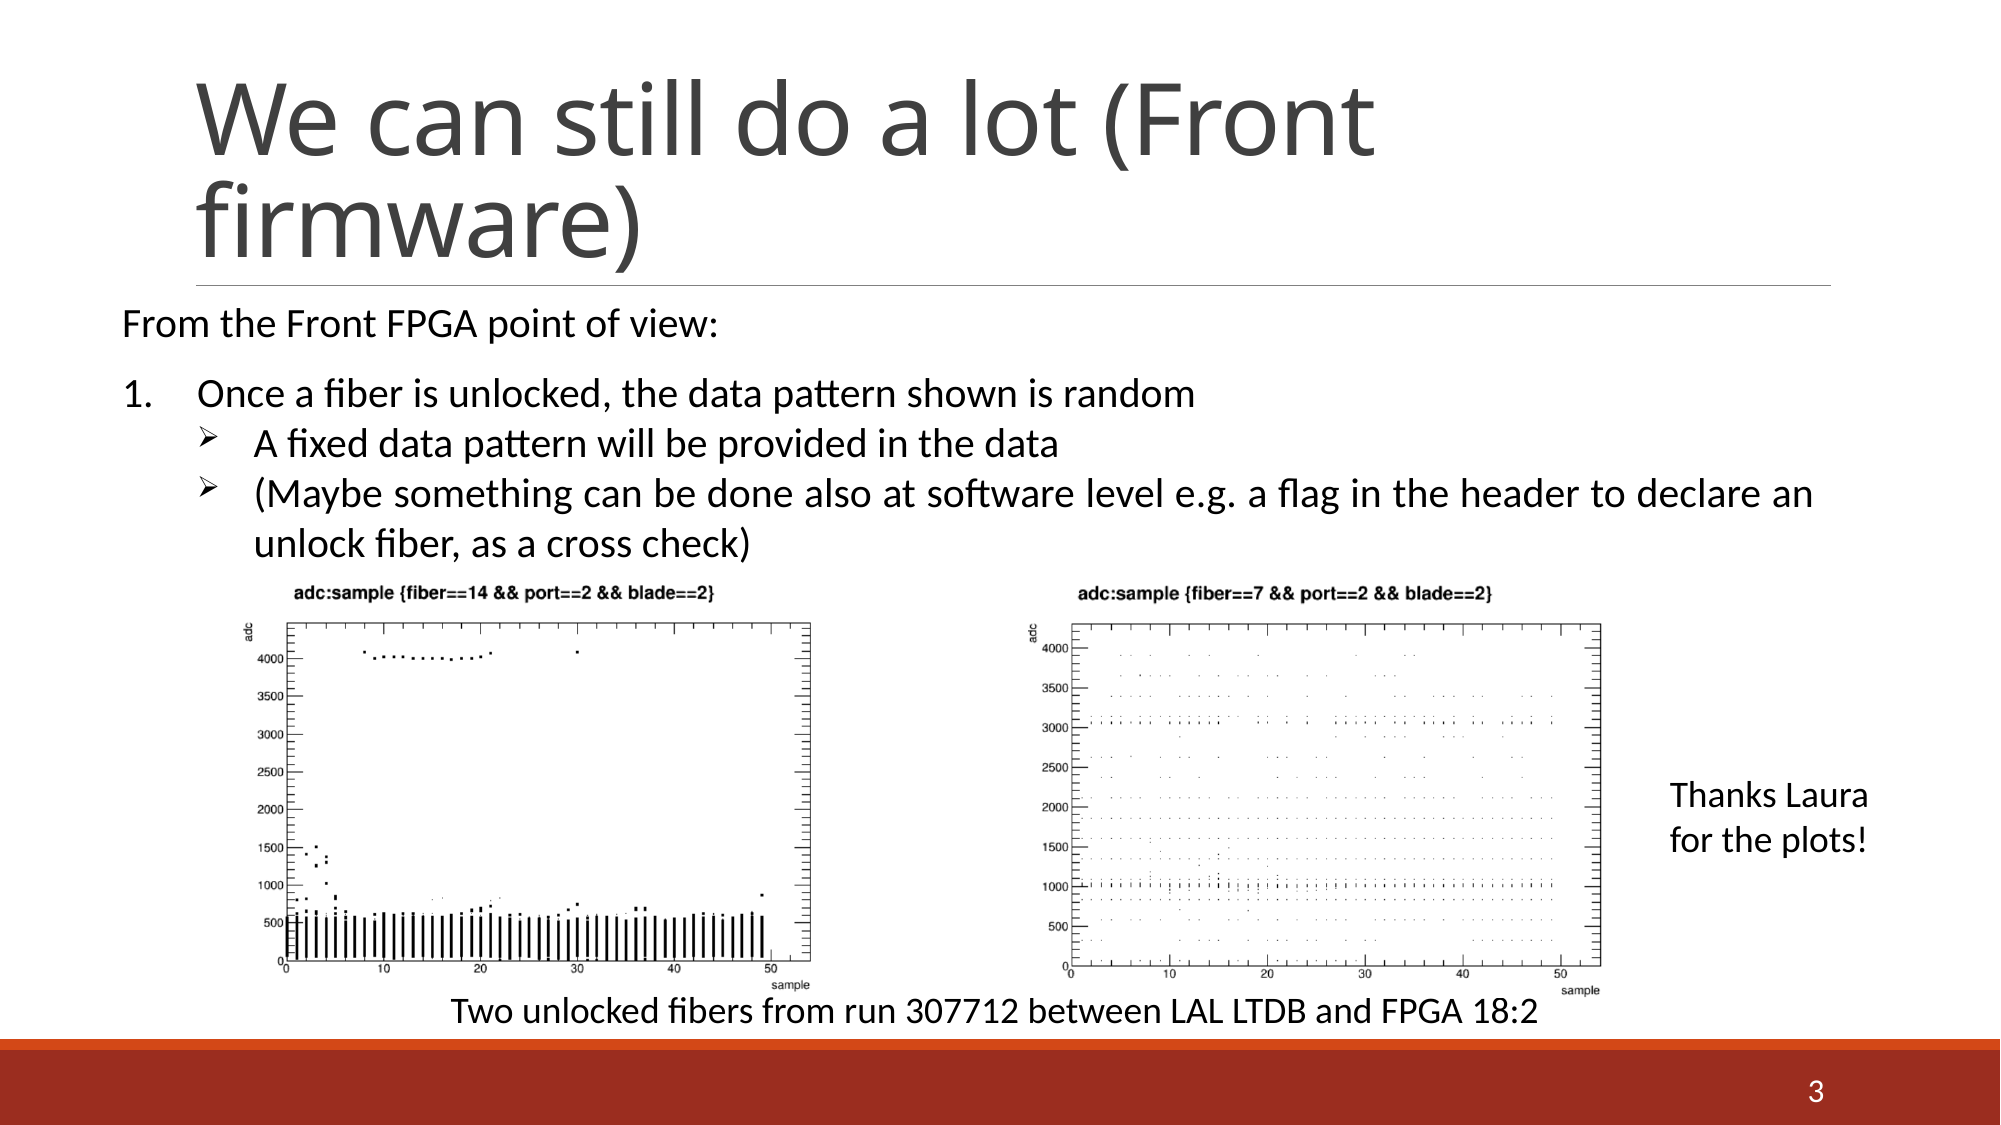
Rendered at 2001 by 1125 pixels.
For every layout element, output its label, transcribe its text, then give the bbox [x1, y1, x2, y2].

slide_number 3 [1624, 1059, 1840, 1120]
picture [243, 582, 817, 998]
text_box Thanks Laura for the plots! [1655, 762, 1905, 868]
text_box From the Front FPGA point of view: Once a fiber is unlocked, the data pattern shown is random A fixed data pattern will be provided in the data (Maybe something can be done also at software level e.g. a flag in the header to declare an unlock fiber, as a cross check) [107, 288, 1830, 624]
picture [1027, 582, 1610, 998]
text_box Two unlocked fibers from run 307712 between LAL LTDB and FPGA 18:2 [435, 978, 1555, 1039]
title We can still do a lot (Front firmware) [180, 47, 1830, 285]
